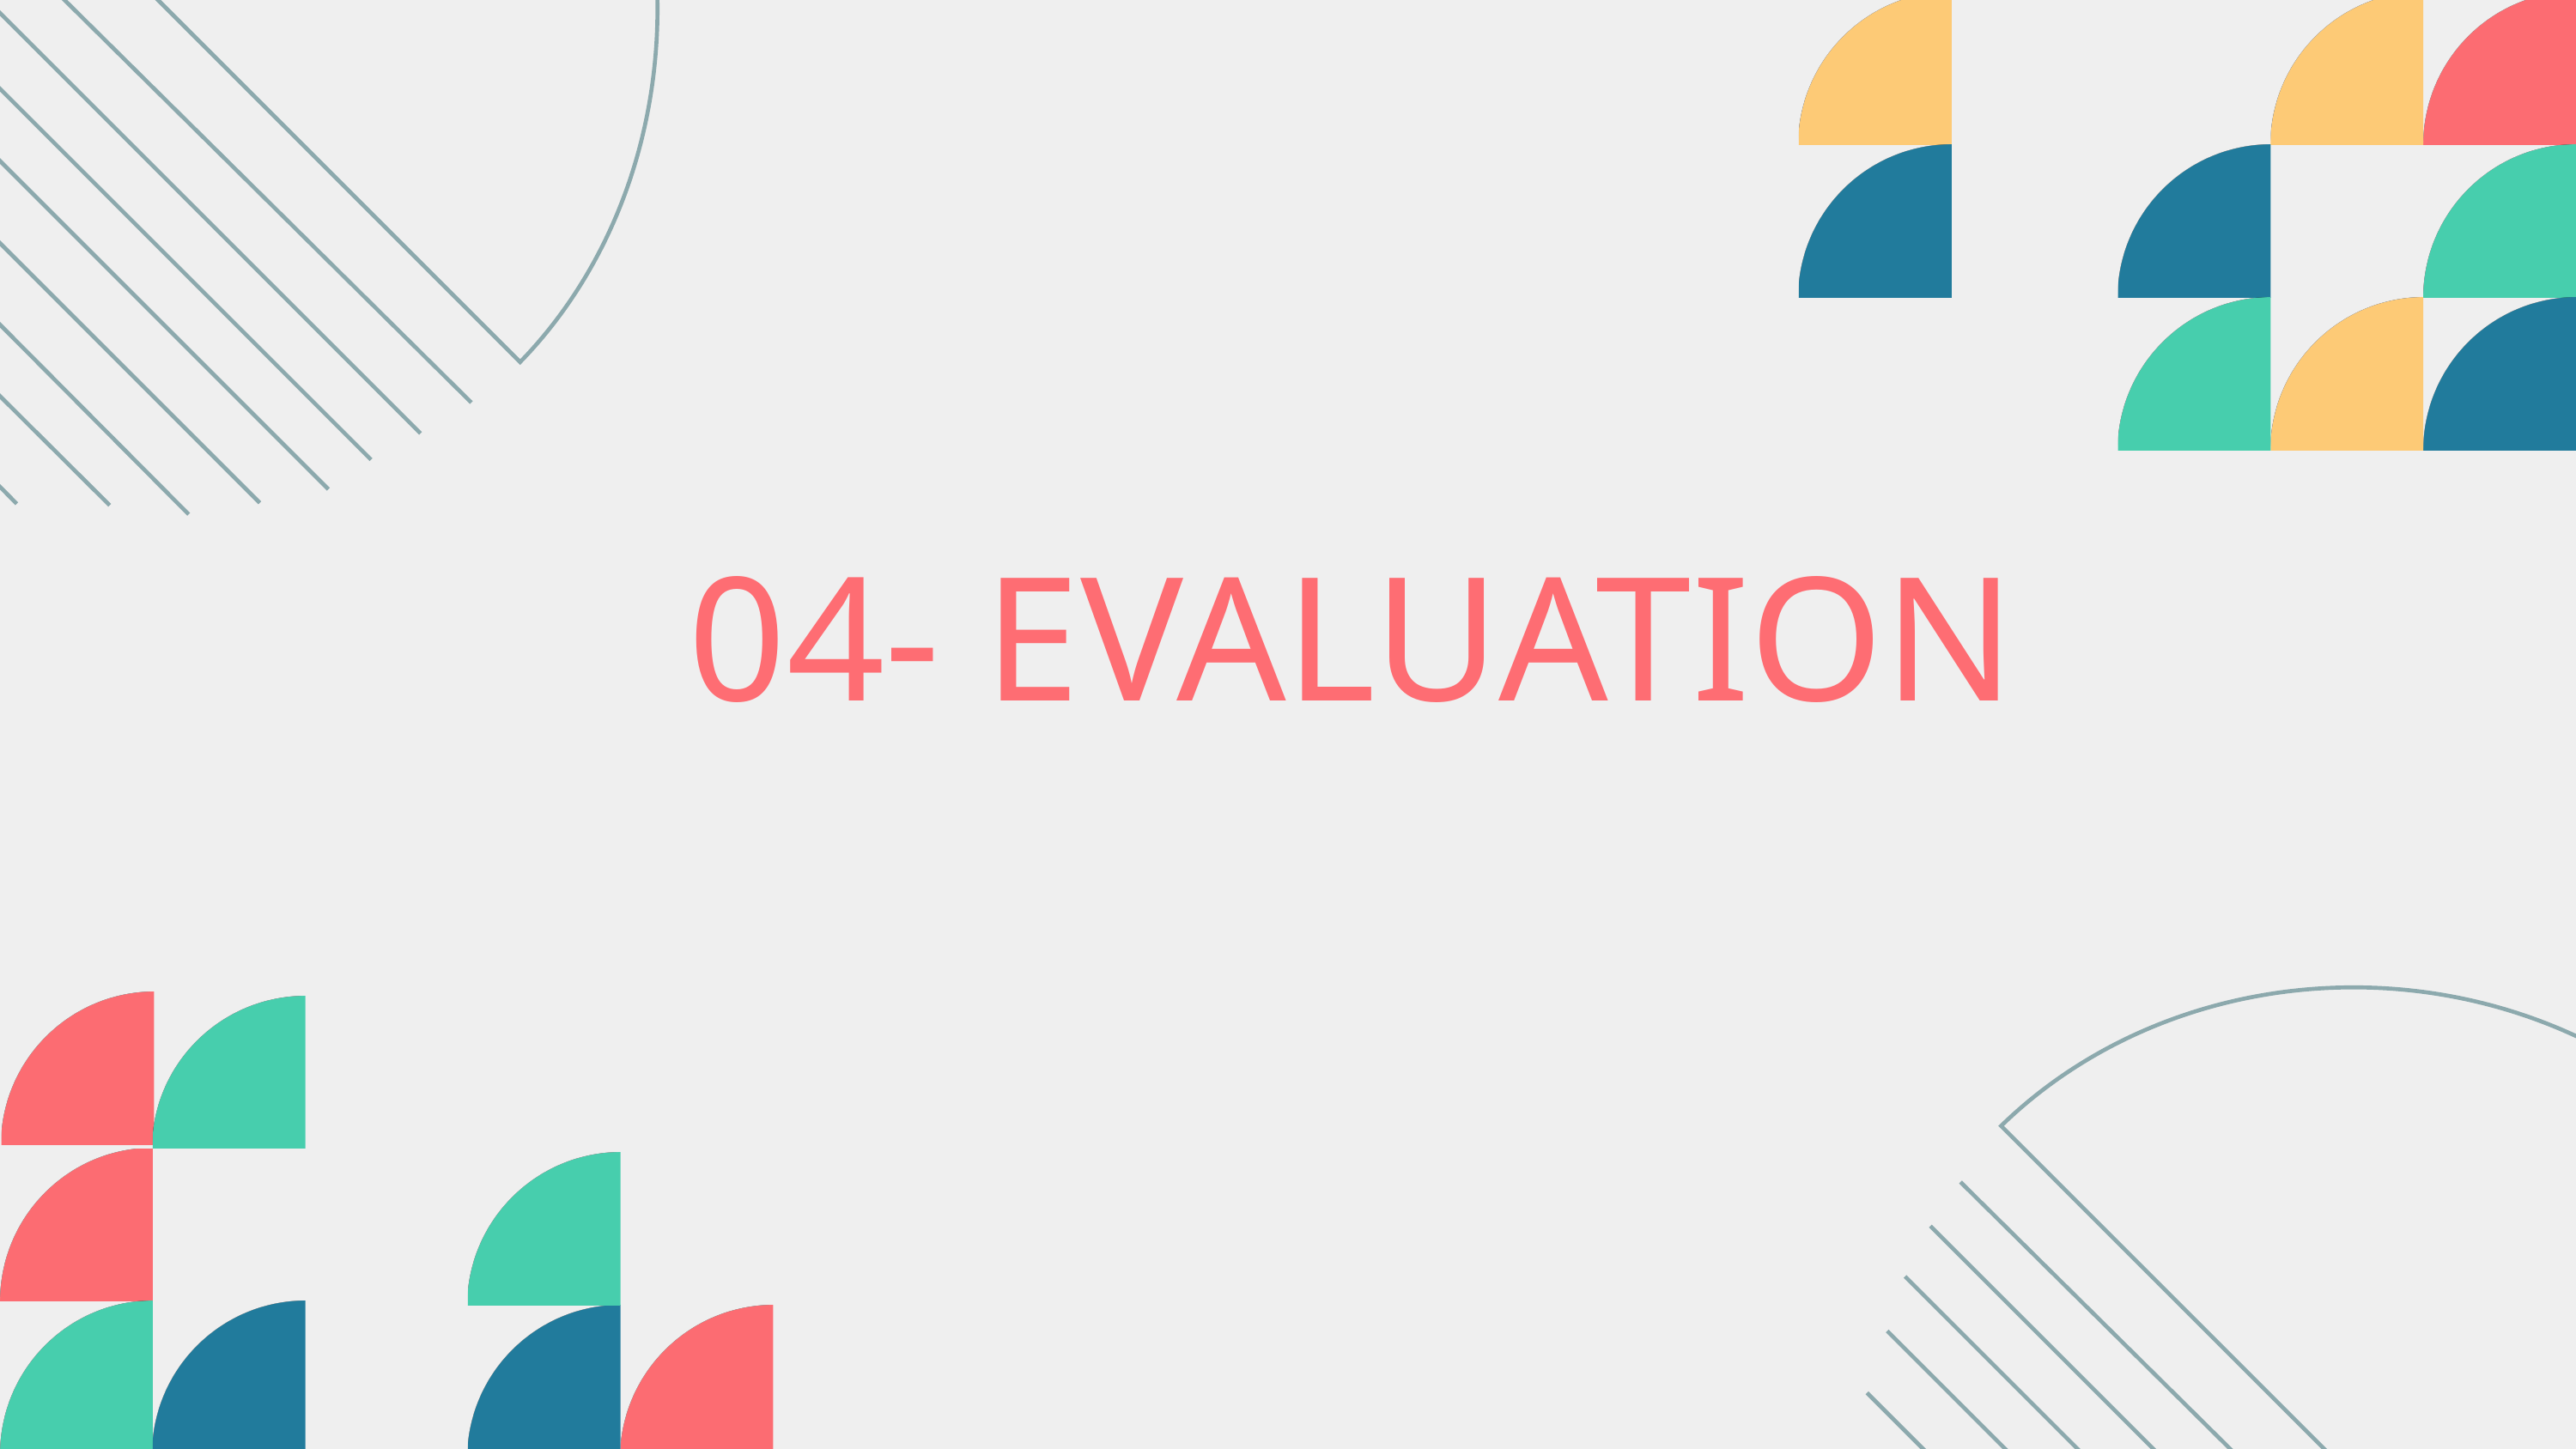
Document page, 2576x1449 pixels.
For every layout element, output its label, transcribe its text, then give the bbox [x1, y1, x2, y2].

text_box [2424, 0, 2576, 144]
text_box [1798, 0, 1952, 144]
text_box [2117, 297, 2271, 451]
text_box [2271, 297, 2424, 451]
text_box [0, 0, 851, 67]
text_box [0, 1300, 152, 1449]
text_box [152, 996, 306, 1149]
text_box [0, 1149, 153, 1300]
text_box [1, 991, 155, 1145]
text_box [2424, 297, 2576, 451]
text_box [1798, 144, 1952, 298]
text_box [620, 1305, 774, 1449]
text_box [2423, 144, 2576, 297]
text_box [2270, 0, 2424, 145]
text_box [2117, 144, 2271, 297]
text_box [2025, 1066, 2576, 1449]
text_box [467, 1306, 620, 1449]
text_box [152, 1300, 306, 1449]
text_box 04- EVALUATION [544, 563, 2160, 736]
text_box [467, 1152, 621, 1306]
